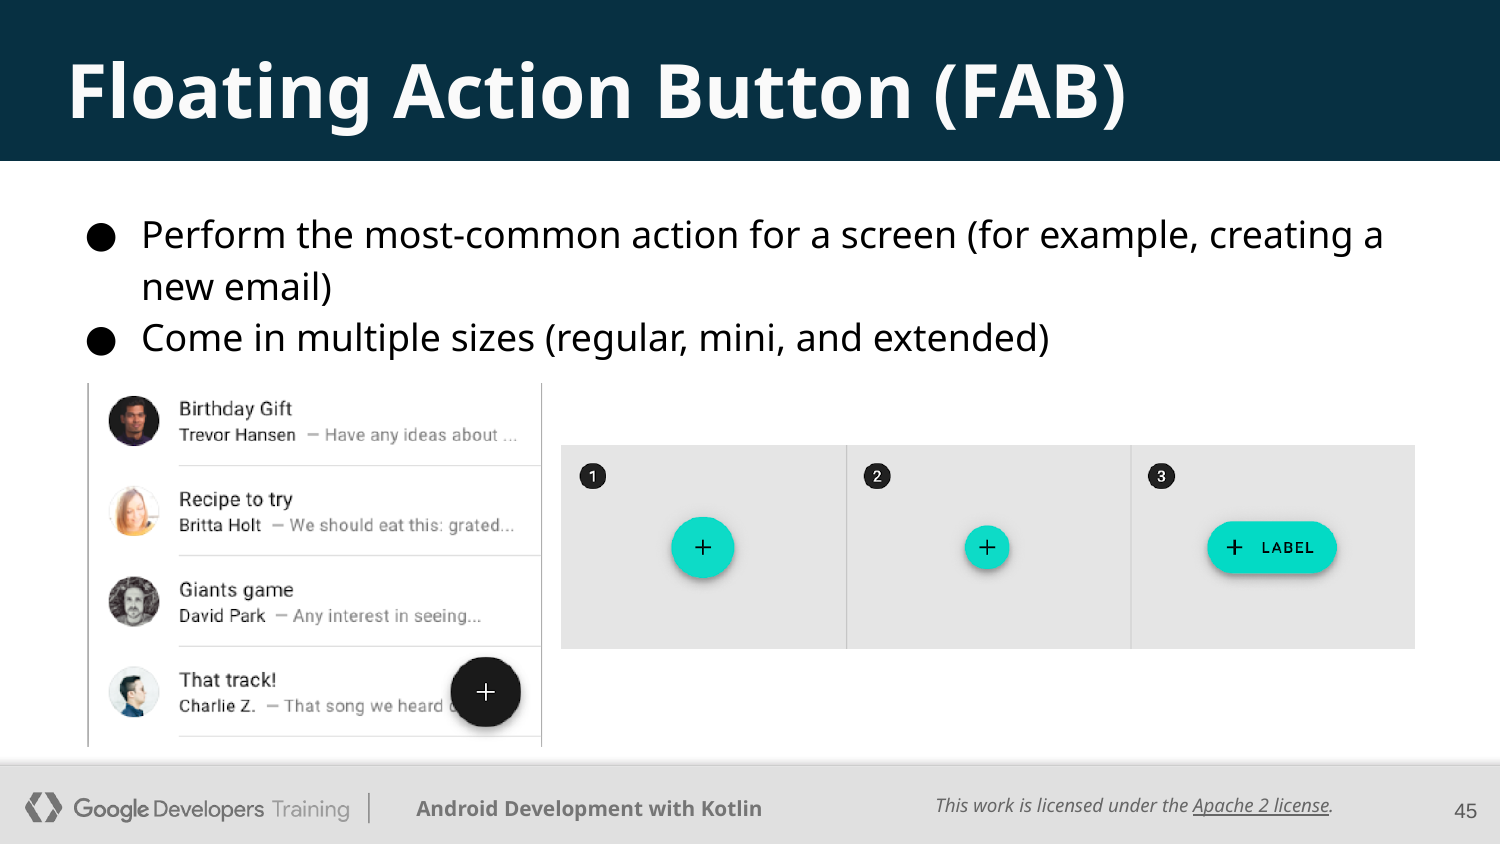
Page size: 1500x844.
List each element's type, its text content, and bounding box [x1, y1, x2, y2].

list Perform the most-common action for a screen (for example, creating a new email) Come in multiple sizes (regular, mini, and extended) [51, 189, 1449, 330]
title Floating Action Button (FAB) [51, 28, 1449, 122]
slide_number ‹#› [1402, 777, 1493, 842]
picture [0, 161, 1500, 844]
